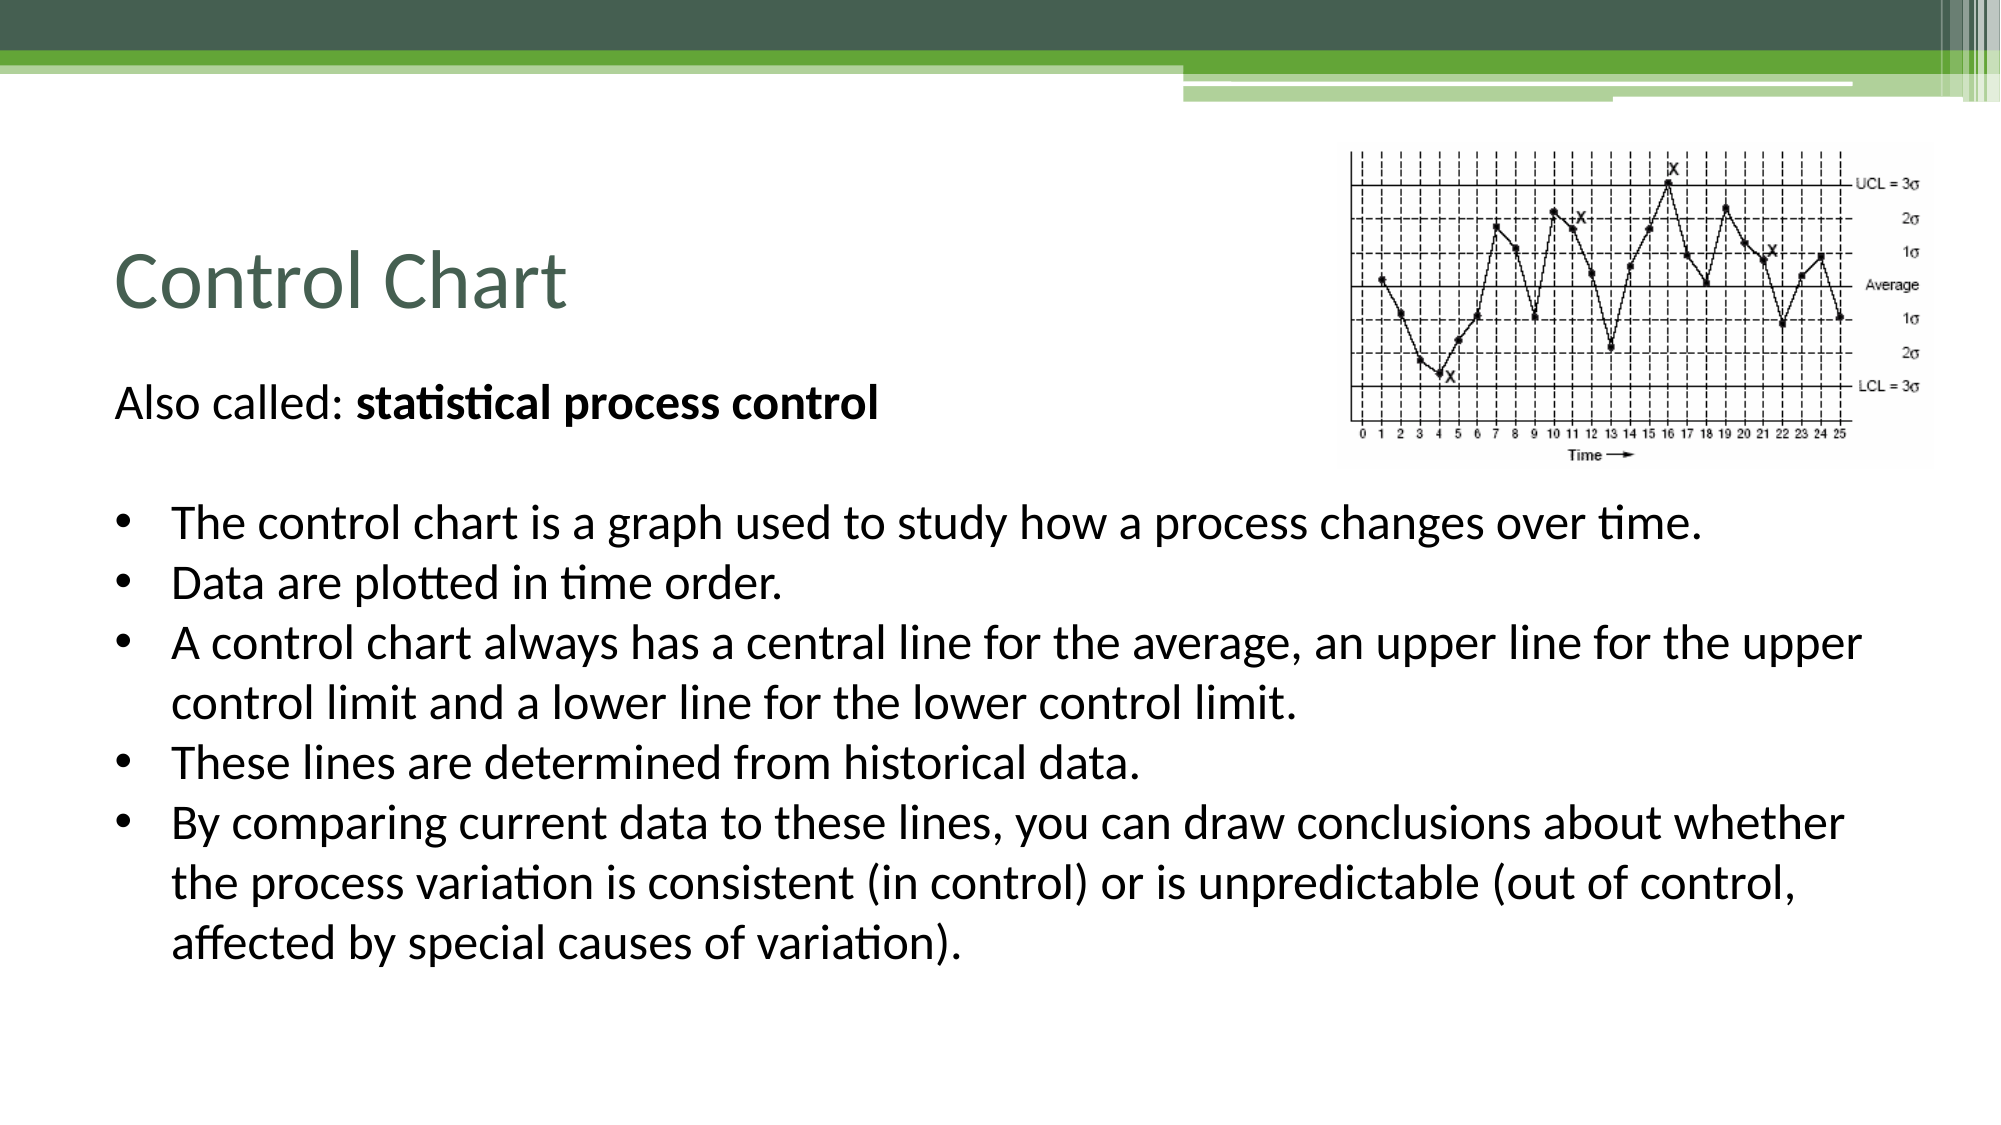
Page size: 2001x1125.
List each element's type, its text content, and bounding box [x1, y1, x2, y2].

title Control Chart [99, 187, 1337, 362]
text_box Also called: statistical process control The control chart is a graph used to study how a process changes over time. Data are plotted in time order. A control chart always has a central line for the average, an upper line for the upper control limit and a lower line for the lower control limit. These lines are determined from historical data. By comparing current data to these lines, you can draw conclusions about whether the process variation is consistent (in control) or is unpredictable (out of control, affected by special causes of variation). [99, 362, 1933, 978]
picture [1337, 142, 1934, 469]
